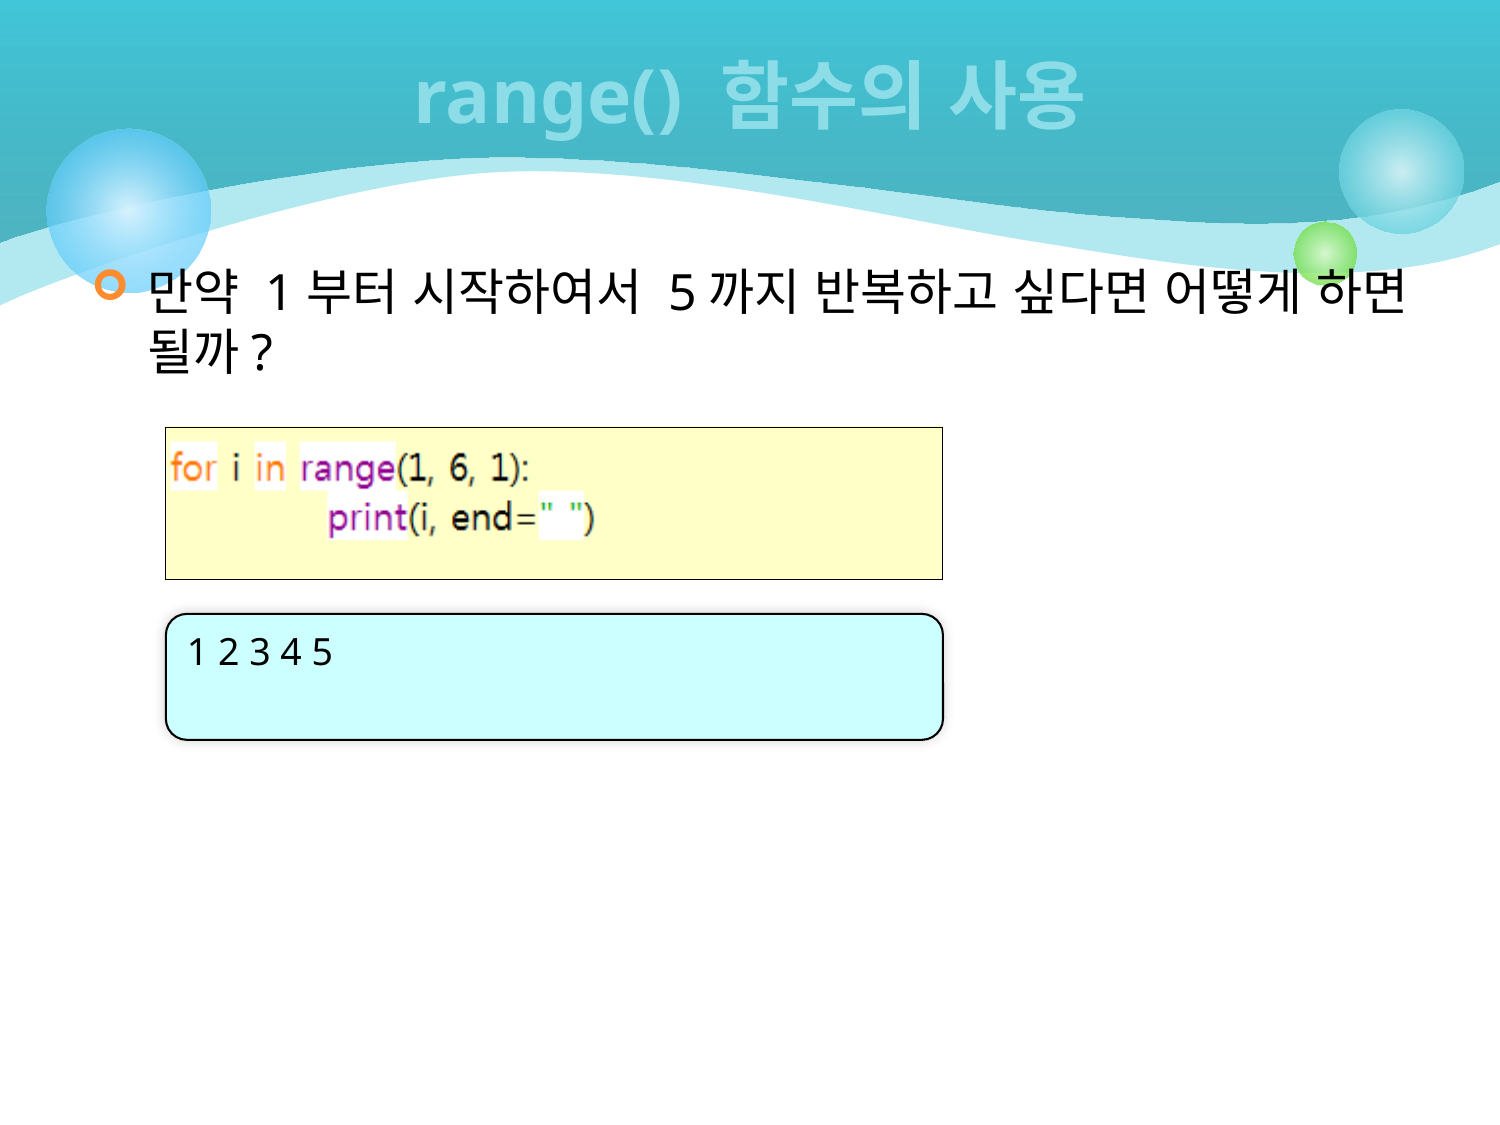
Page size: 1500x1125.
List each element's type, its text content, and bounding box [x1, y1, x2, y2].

text_box 1 2 3 4 5 [165, 613, 943, 740]
list 만약 1부터 시작하여서 5까지 반복하고 싶다면 어떻게 하면 될까? [76, 252, 1427, 996]
picture [165, 426, 944, 581]
title range() 함수의 사용 [75, 0, 1425, 188]
